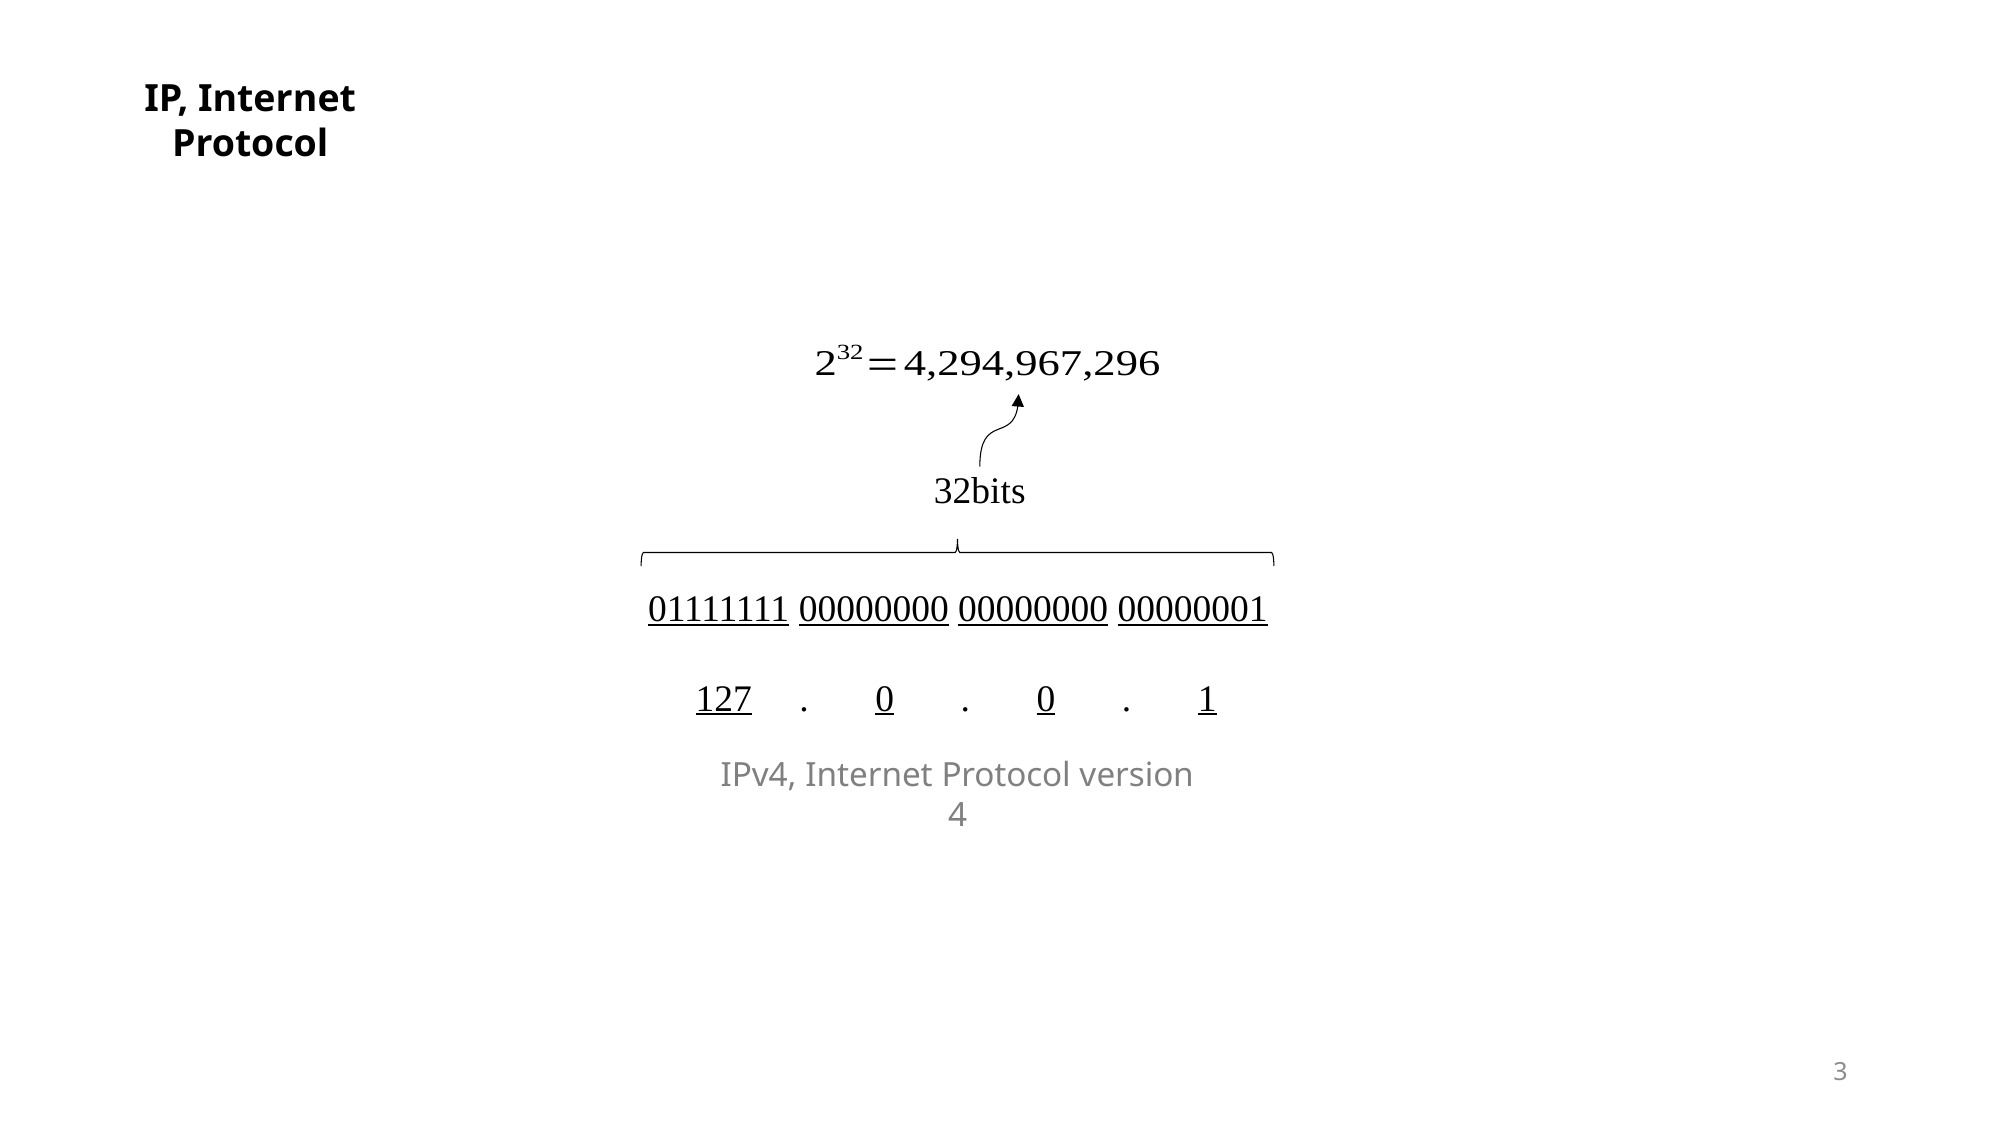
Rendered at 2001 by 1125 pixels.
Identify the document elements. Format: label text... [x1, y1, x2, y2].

slide_number 3 [1412, 1042, 1863, 1103]
text_box 32bits [908, 459, 1052, 519]
text_box [640, 538, 1275, 567]
text_box IPv4, Internet Protocol version 4 [705, 745, 1210, 841]
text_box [962, 410, 1036, 450]
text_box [633, 576, 1367, 727]
text_box IP, Internet Protocol [52, 66, 449, 172]
